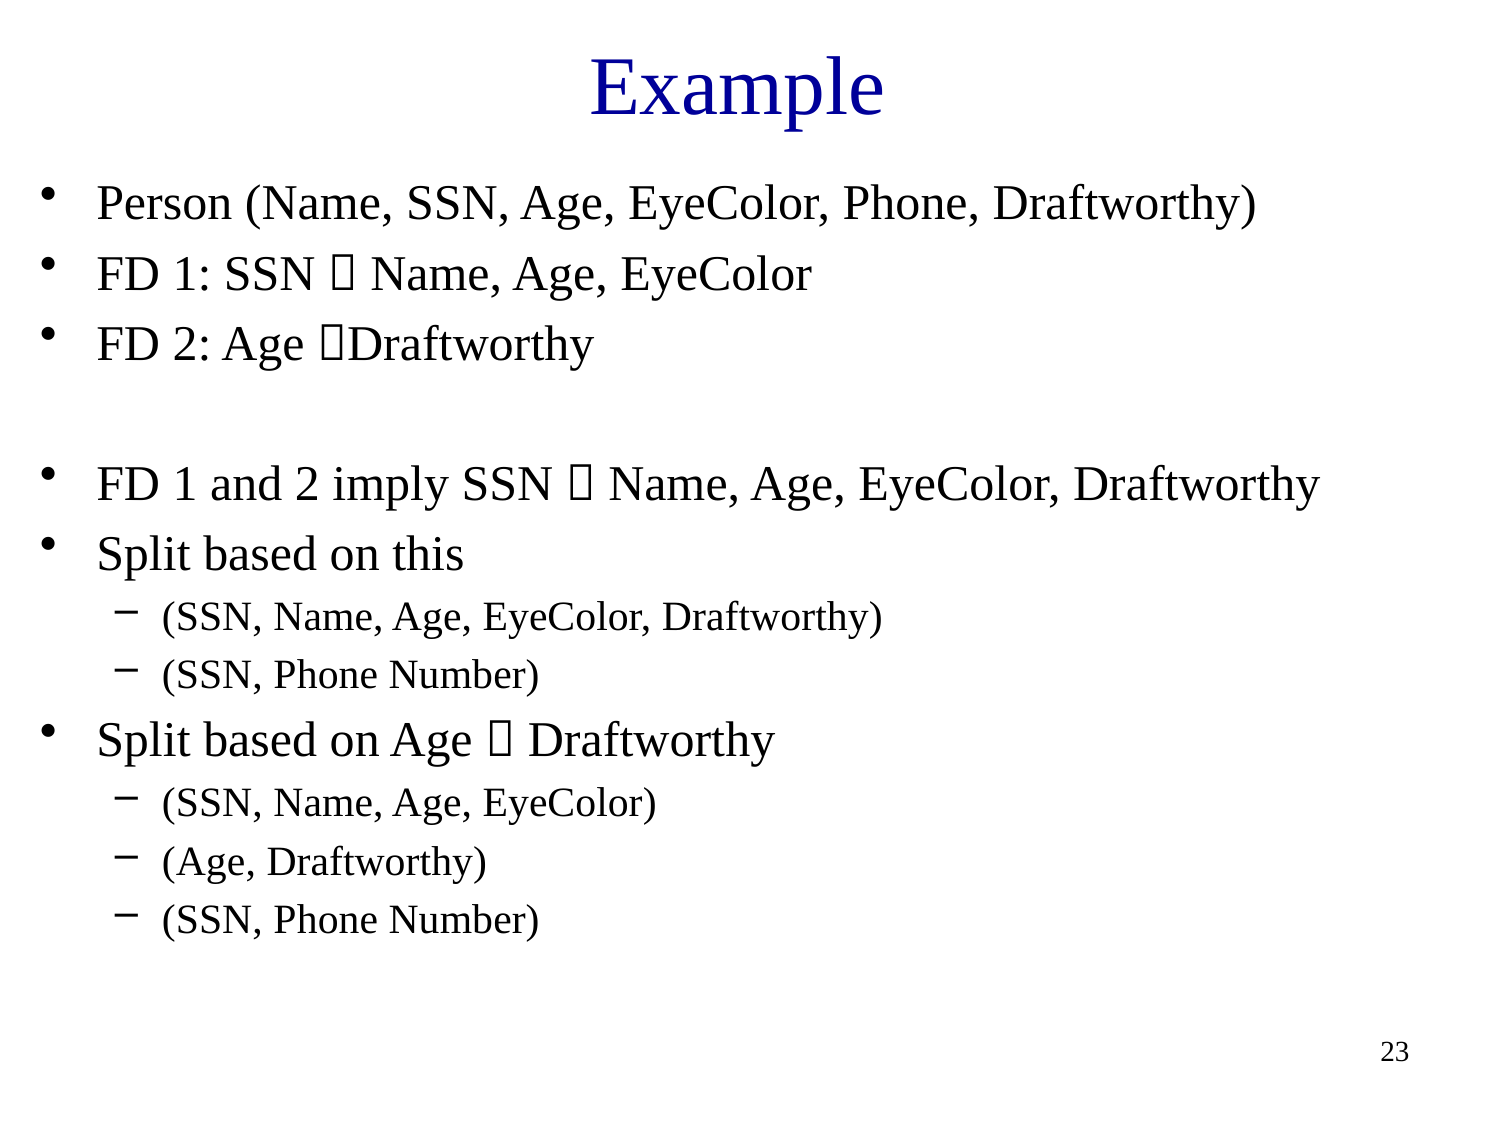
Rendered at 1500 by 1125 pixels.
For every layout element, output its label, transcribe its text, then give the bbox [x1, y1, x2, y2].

slide_number 23 [1112, 1024, 1426, 1101]
list Person (Name, SSN, Age, EyeColor, Phone, Draftworthy) FD 1: SSN  Name, Age, EyeColor FD 2: Age Draftworthy FD 1 and 2 imply SSN  Name, Age, EyeColor, Draftworthy Split based on this (SSN, Name, Age, EyeColor, Draftworthy) (SSN, Phone Number) Split based on Age  Draftworthy (SSN, Name, Age, EyeColor) (Age, Draftworthy) (SSN, Phone Number) [24, 162, 1450, 1050]
title Example [24, 24, 1450, 138]
